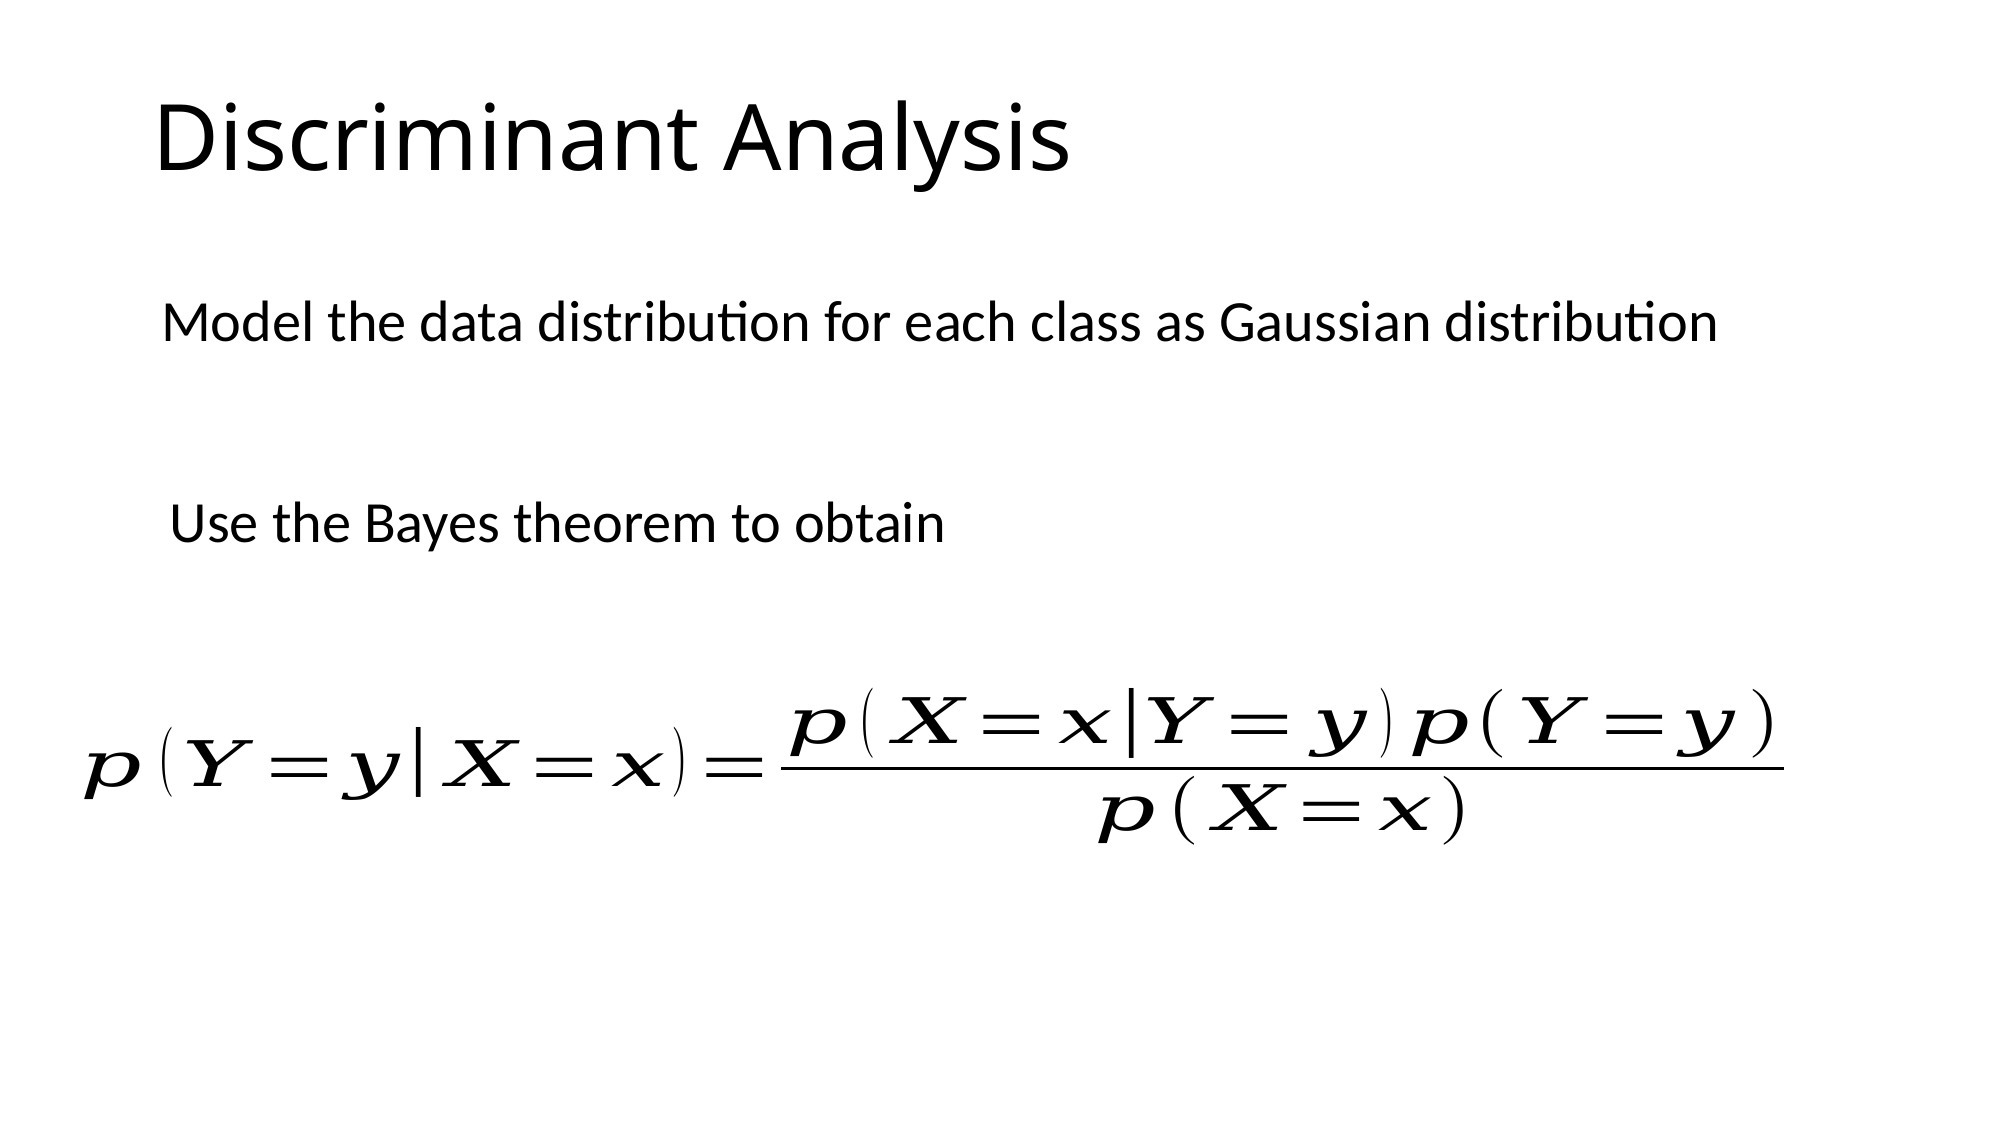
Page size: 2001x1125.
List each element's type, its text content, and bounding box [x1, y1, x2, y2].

title Discriminant Analysis [137, 59, 1863, 221]
text_box Model the data distribution for each class as Gaussian distribution [146, 275, 1854, 361]
